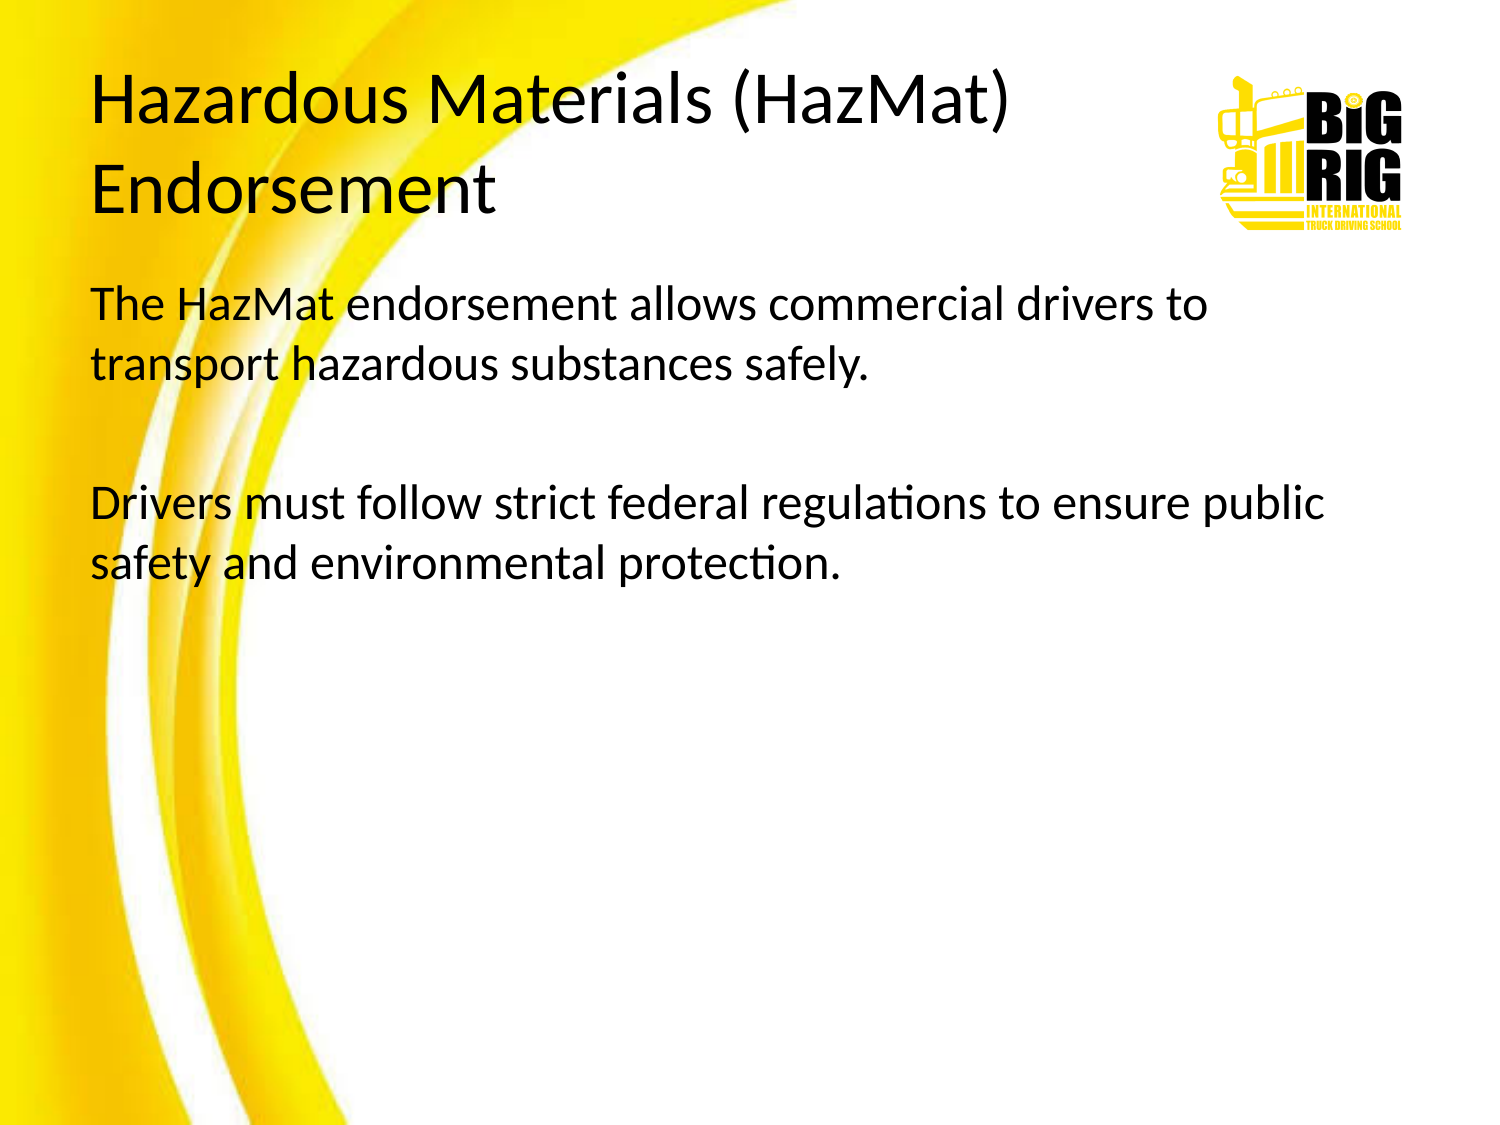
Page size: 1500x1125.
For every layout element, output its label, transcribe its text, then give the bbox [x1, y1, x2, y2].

list The HazMat endorsement allows commercial drivers to transport hazardous substances safely. Drivers must follow strict federal regulations to ensure public safety and environmental protection. [75, 262, 1425, 1005]
picture [0, 0, 1500, 1125]
title Hazardous Materials (HazMat) Endorsement [75, 45, 1197, 233]
